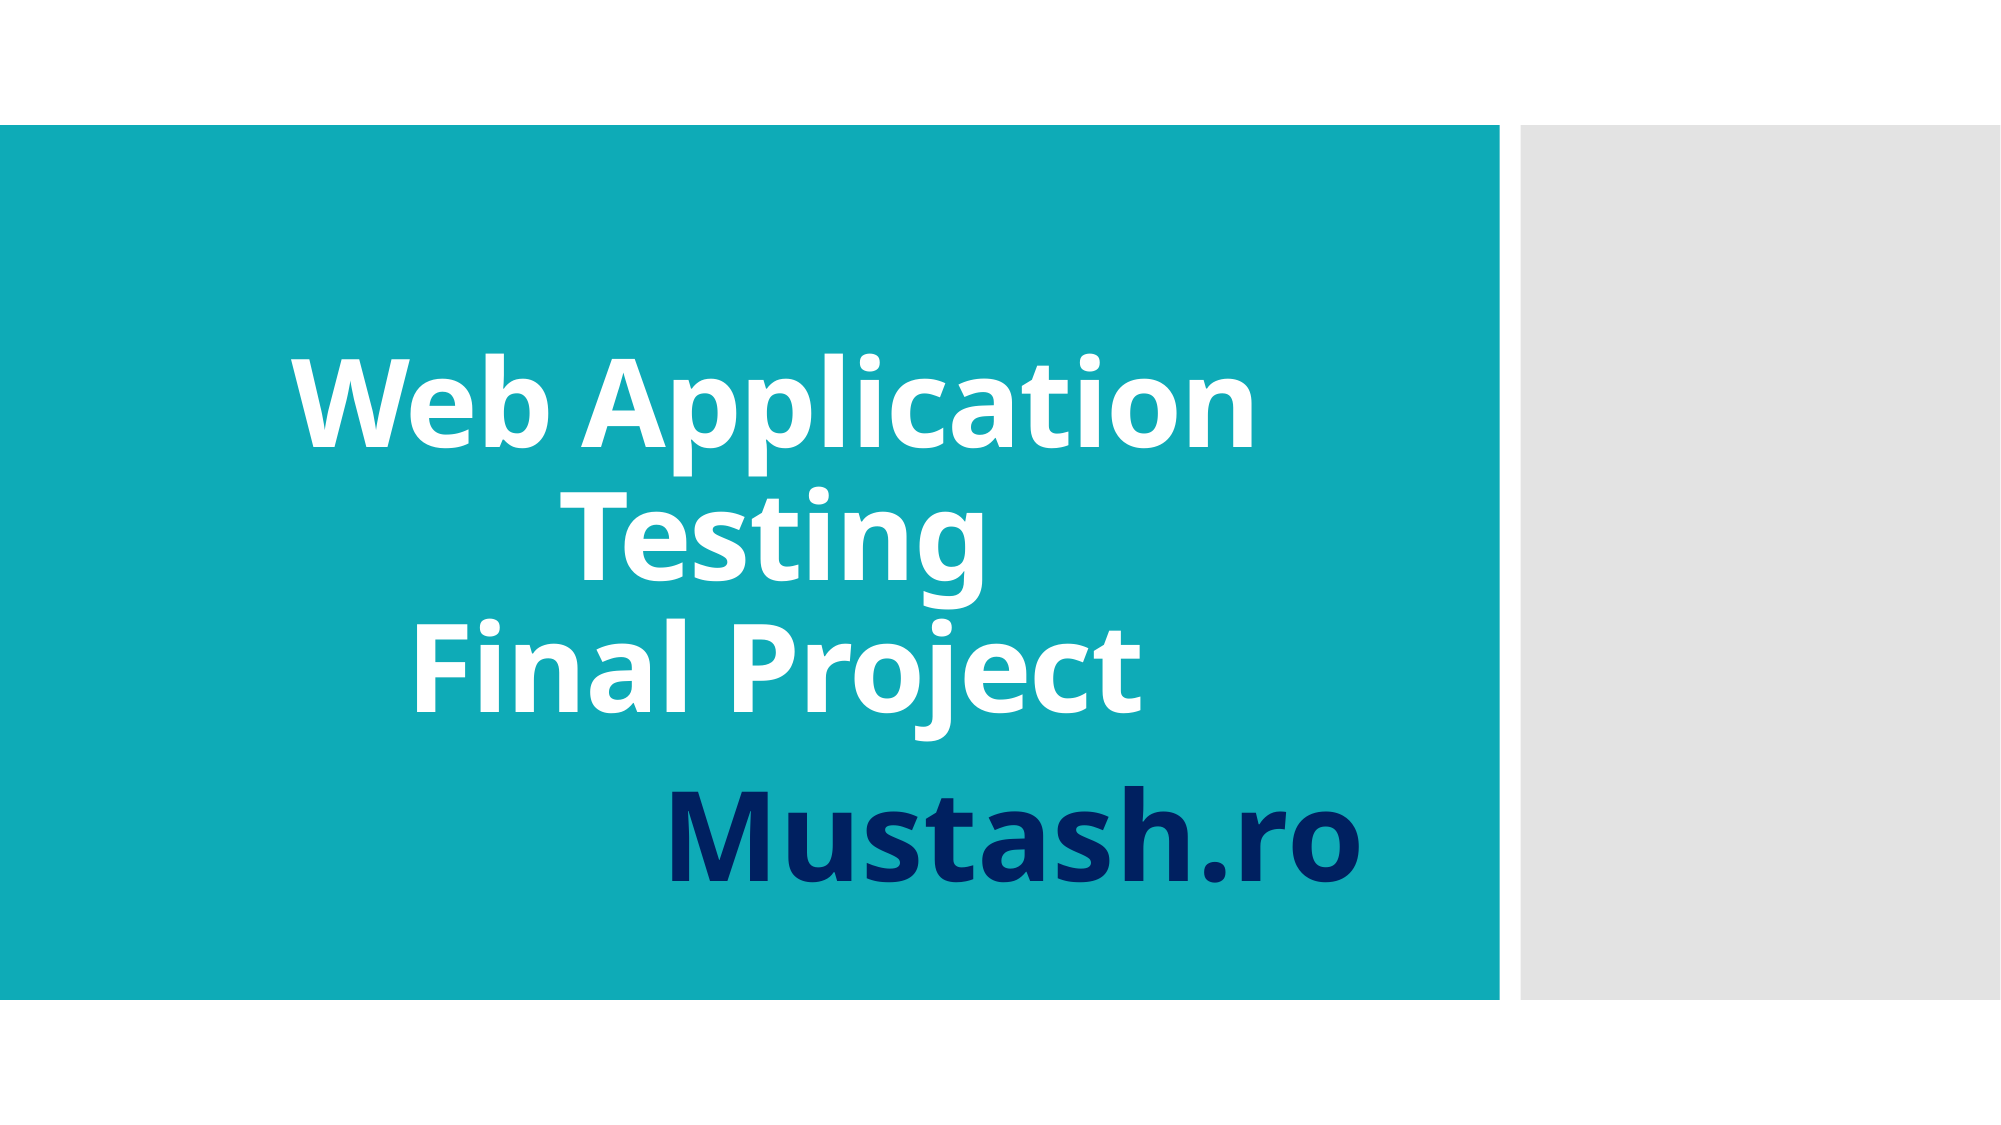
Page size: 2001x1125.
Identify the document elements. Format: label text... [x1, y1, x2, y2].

subtitle Mustash.ro [180, 766, 1381, 917]
title Web Application Testing Final Project [175, 213, 1376, 747]
